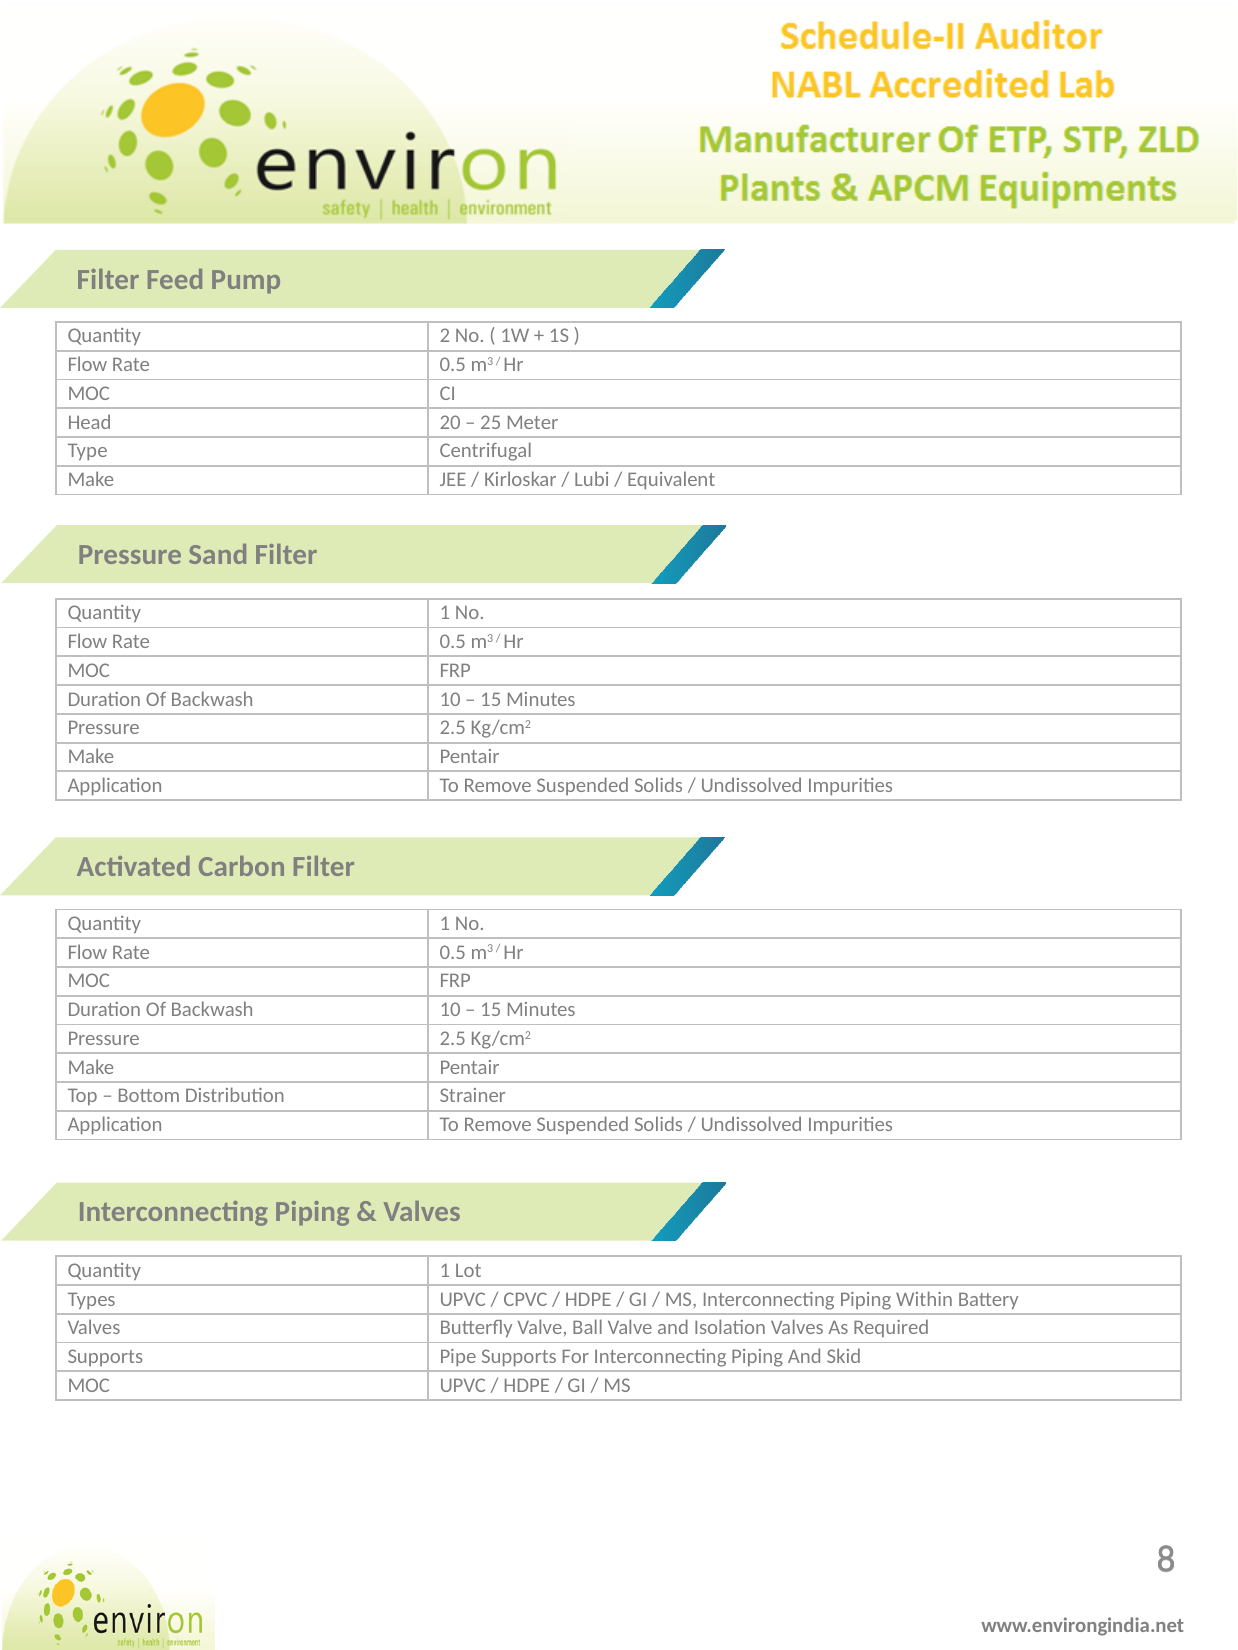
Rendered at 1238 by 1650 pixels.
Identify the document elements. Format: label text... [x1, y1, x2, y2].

table_cell 2.5 Kg/cm2 [429, 715, 1180, 742]
text_box 8 [890, 1534, 1176, 1580]
table_cell Duration Of Backwash [57, 997, 427, 1024]
table_cell 0.5 m3 / Hr [429, 352, 1180, 379]
text_box [651, 525, 727, 584]
table_cell UPVC / CPVC / HDPE / GI / MS, Interconnecting Piping Within Battery [429, 1286, 1180, 1313]
table_cell To Remove Suspended Solids / Undissolved Impurities [429, 772, 1180, 799]
table_cell Butterfly Valve, Ball Valve and Isolation Valves As Required [429, 1315, 1180, 1342]
table_cell Make [57, 1054, 427, 1081]
table_header Quantity [57, 600, 427, 627]
text_box [649, 837, 725, 896]
table_header Quantity [57, 323, 427, 350]
table_cell Pressure [57, 1025, 427, 1052]
table_cell Pressure [57, 715, 427, 742]
table_cell Centrifugal [429, 438, 1180, 465]
text_box Interconnecting Piping & Valves [75, 1190, 628, 1228]
table_cell 10 – 15 Minutes [429, 997, 1180, 1024]
text_box Pressure Sand Filter [75, 533, 628, 571]
table_cell JEE / Kirloskar / Lubi / Equivalent [429, 467, 1180, 494]
table_cell FRP [429, 657, 1180, 684]
text_box [1, 1182, 651, 1241]
table_header 1 No. [429, 600, 1180, 627]
table_cell Pentair [429, 744, 1180, 770]
table_cell Types [57, 1286, 427, 1313]
table_cell FRP [429, 968, 1180, 995]
table_cell Make [57, 467, 427, 494]
table_cell Make [57, 744, 427, 770]
text_box Activated Carbon Filter [74, 845, 627, 883]
table_cell Pentair [429, 1054, 1180, 1081]
table_cell 20 – 25 Meter [429, 409, 1180, 436]
text_box [651, 1182, 727, 1241]
table_cell MOC [57, 968, 427, 995]
table_cell Pipe Supports For Interconnecting Piping And Skid [429, 1343, 1180, 1370]
table_cell MOC [57, 657, 427, 684]
text_box [1, 525, 651, 584]
text_box www.environgindia.net [981, 1610, 1219, 1638]
table_cell Valves [57, 1315, 427, 1342]
text_box [0, 242, 1238, 1650]
table_cell Strainer [429, 1083, 1180, 1110]
table_cell Duration Of Backwash [57, 686, 427, 713]
table_cell Flow Rate [57, 352, 427, 379]
table_cell UPVC / HDPE / GI / MS [429, 1372, 1180, 1399]
table_cell Application [57, 1112, 427, 1139]
picture [0, 1537, 215, 1650]
table_cell Flow Rate [57, 939, 427, 966]
picture [0, 0, 1238, 236]
table_cell Flow Rate [57, 628, 427, 655]
table_header Quantity [57, 1257, 427, 1284]
table_cell Head [57, 409, 427, 436]
table_cell 10 – 15 Minutes [429, 686, 1180, 713]
text_box [649, 249, 725, 308]
table_cell Application [57, 772, 427, 799]
table_cell Type [57, 438, 427, 465]
table_cell 0.5 m3 / Hr [429, 939, 1180, 966]
table_cell 0.5 m3 / Hr [429, 628, 1180, 655]
text_box [0, 249, 649, 308]
table_header Quantity [57, 910, 427, 937]
table_cell CI [429, 380, 1180, 407]
text_box [0, 837, 649, 896]
table_cell 2.5 Kg/cm2 [429, 1025, 1180, 1052]
table_cell Top – Bottom Distribution [57, 1083, 427, 1110]
table_header 2 No. ( 1W + 1S ) [429, 323, 1180, 350]
table_cell MOC [57, 1372, 427, 1399]
table_header 1 No. [429, 910, 1180, 937]
table_header 1 Lot [429, 1257, 1180, 1284]
table_cell Supports [57, 1343, 427, 1370]
text_box Filter Feed Pump [74, 258, 627, 296]
table_cell MOC [57, 380, 427, 407]
table_cell To Remove Suspended Solids / Undissolved Impurities [429, 1112, 1180, 1139]
